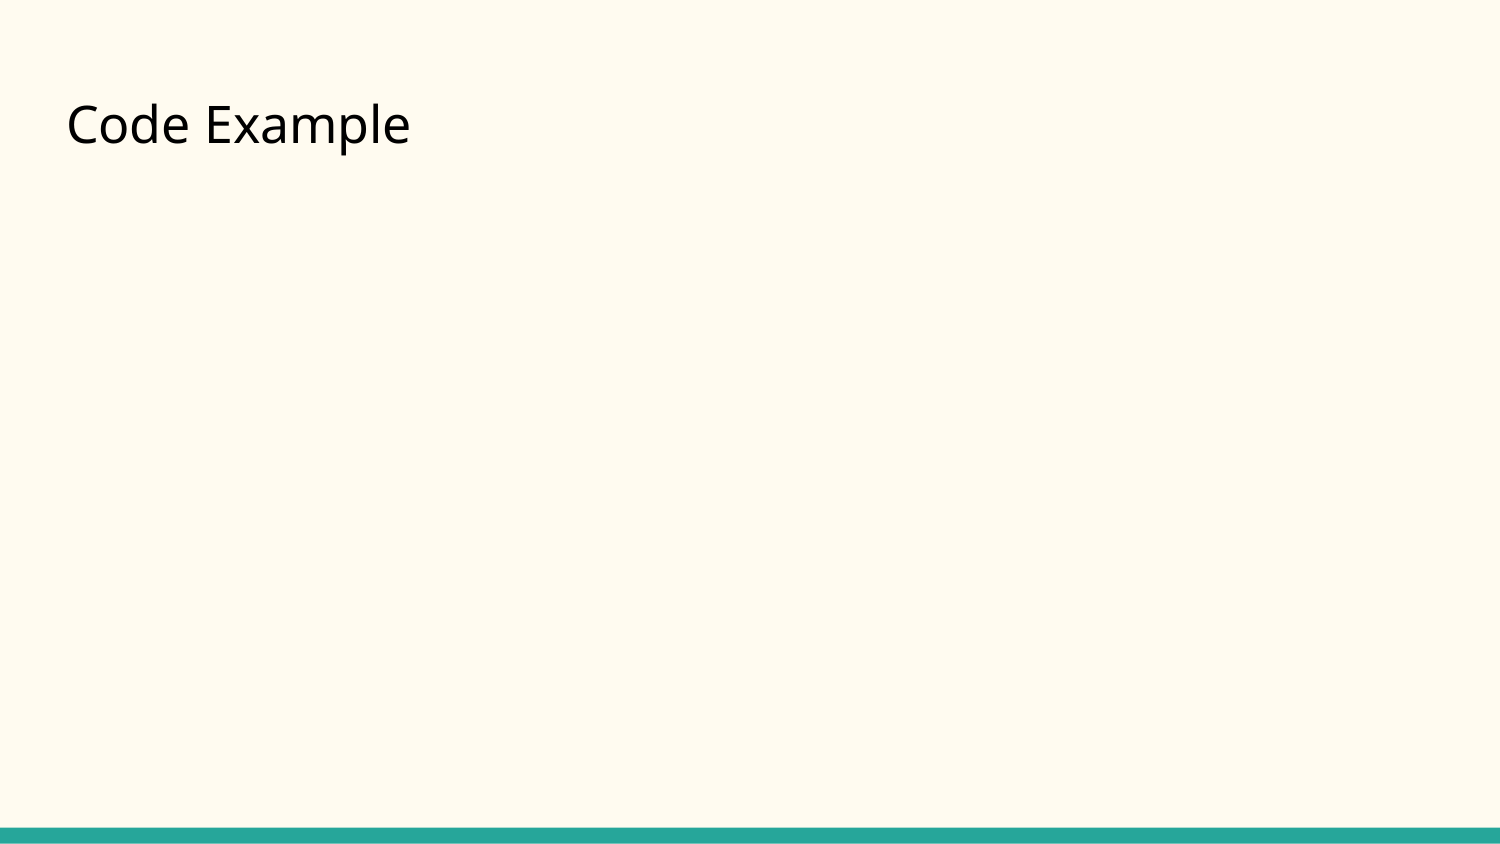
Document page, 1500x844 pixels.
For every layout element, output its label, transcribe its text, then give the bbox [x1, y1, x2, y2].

title Code Example [51, 72, 1449, 174]
